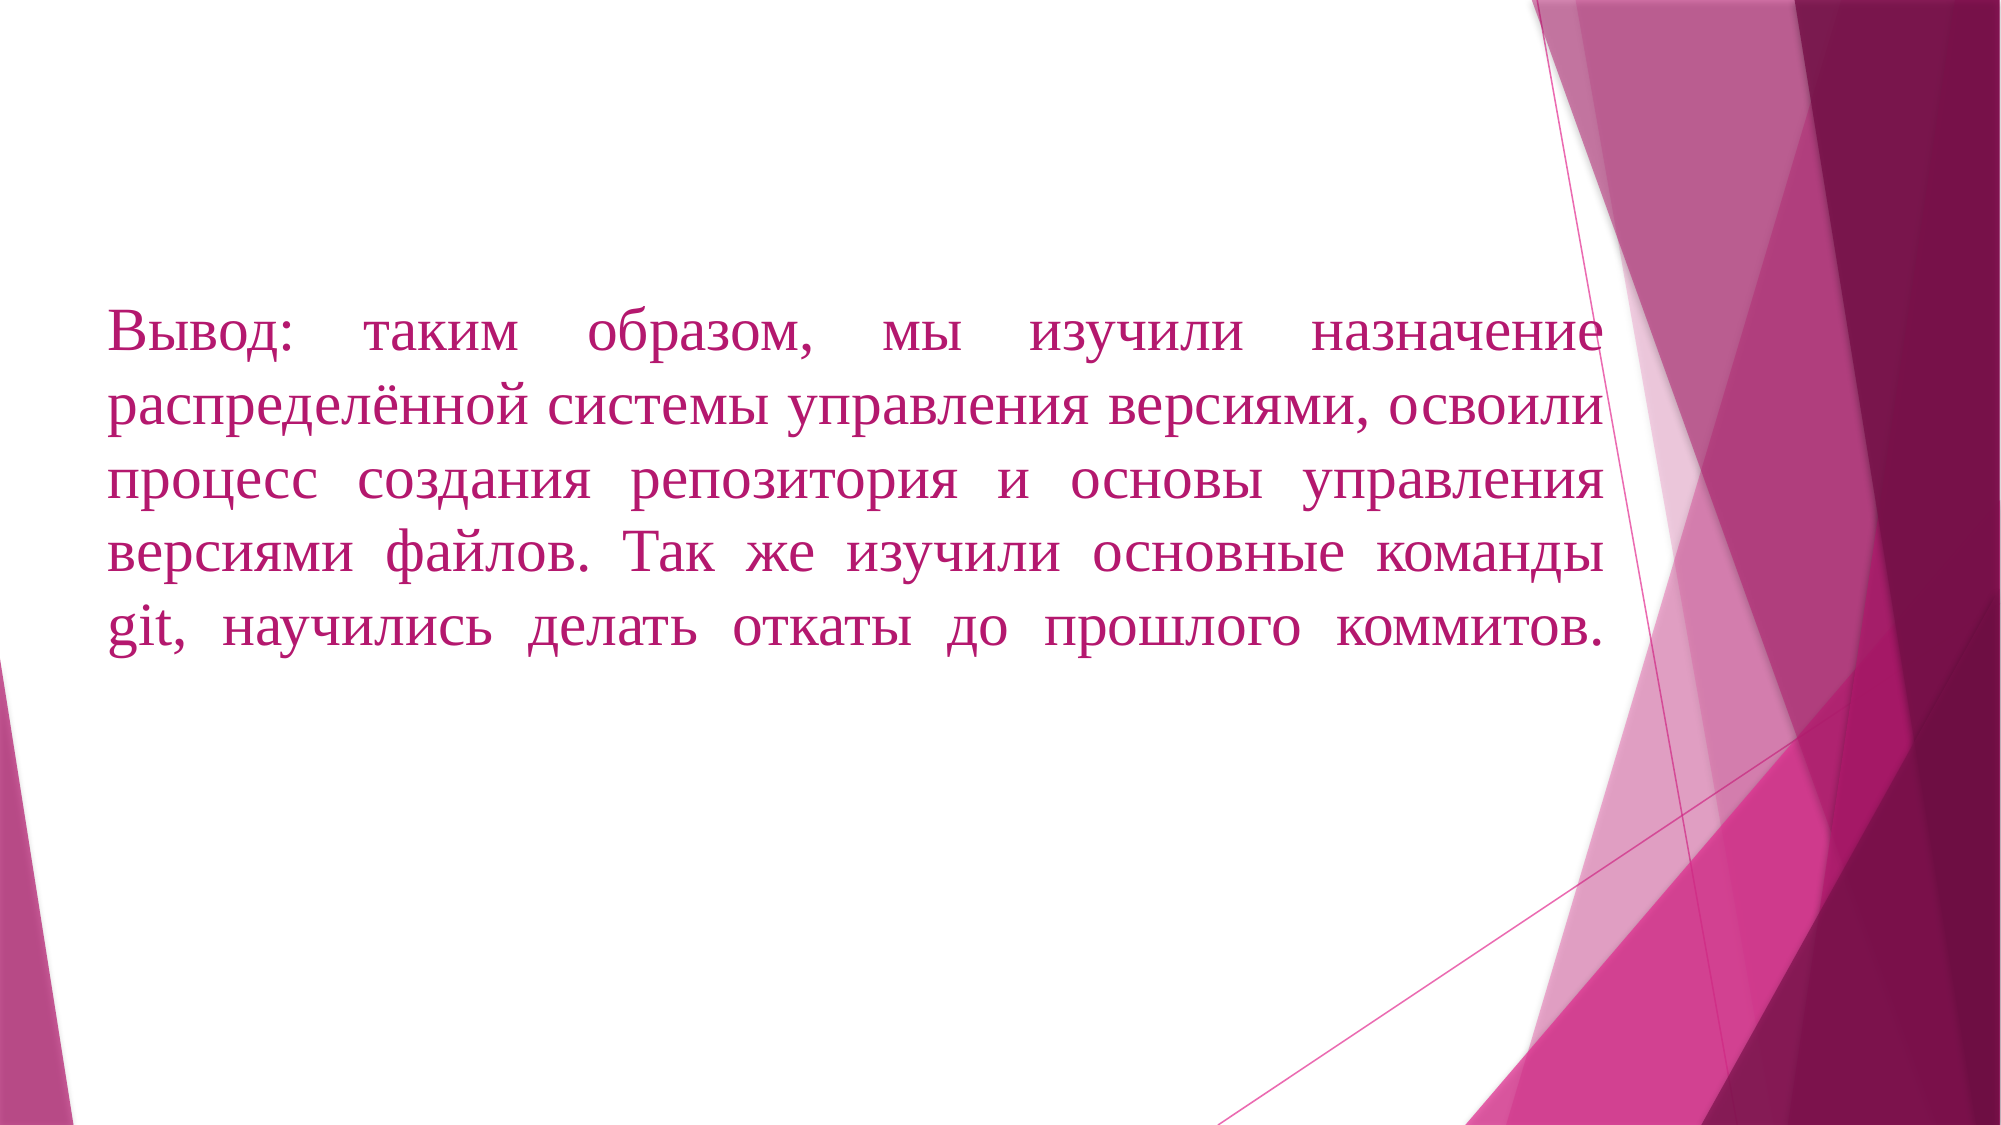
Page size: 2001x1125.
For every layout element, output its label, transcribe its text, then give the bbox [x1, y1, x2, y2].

title Вывод: таким образом, мы изучили назначение распределённой системы управления версиями, освоили процесс создания репозитория и основы управления версиями файлов. Так же изучили основные команды git, научились делать откаты до прошлого коммитов. [92, 281, 1622, 893]
